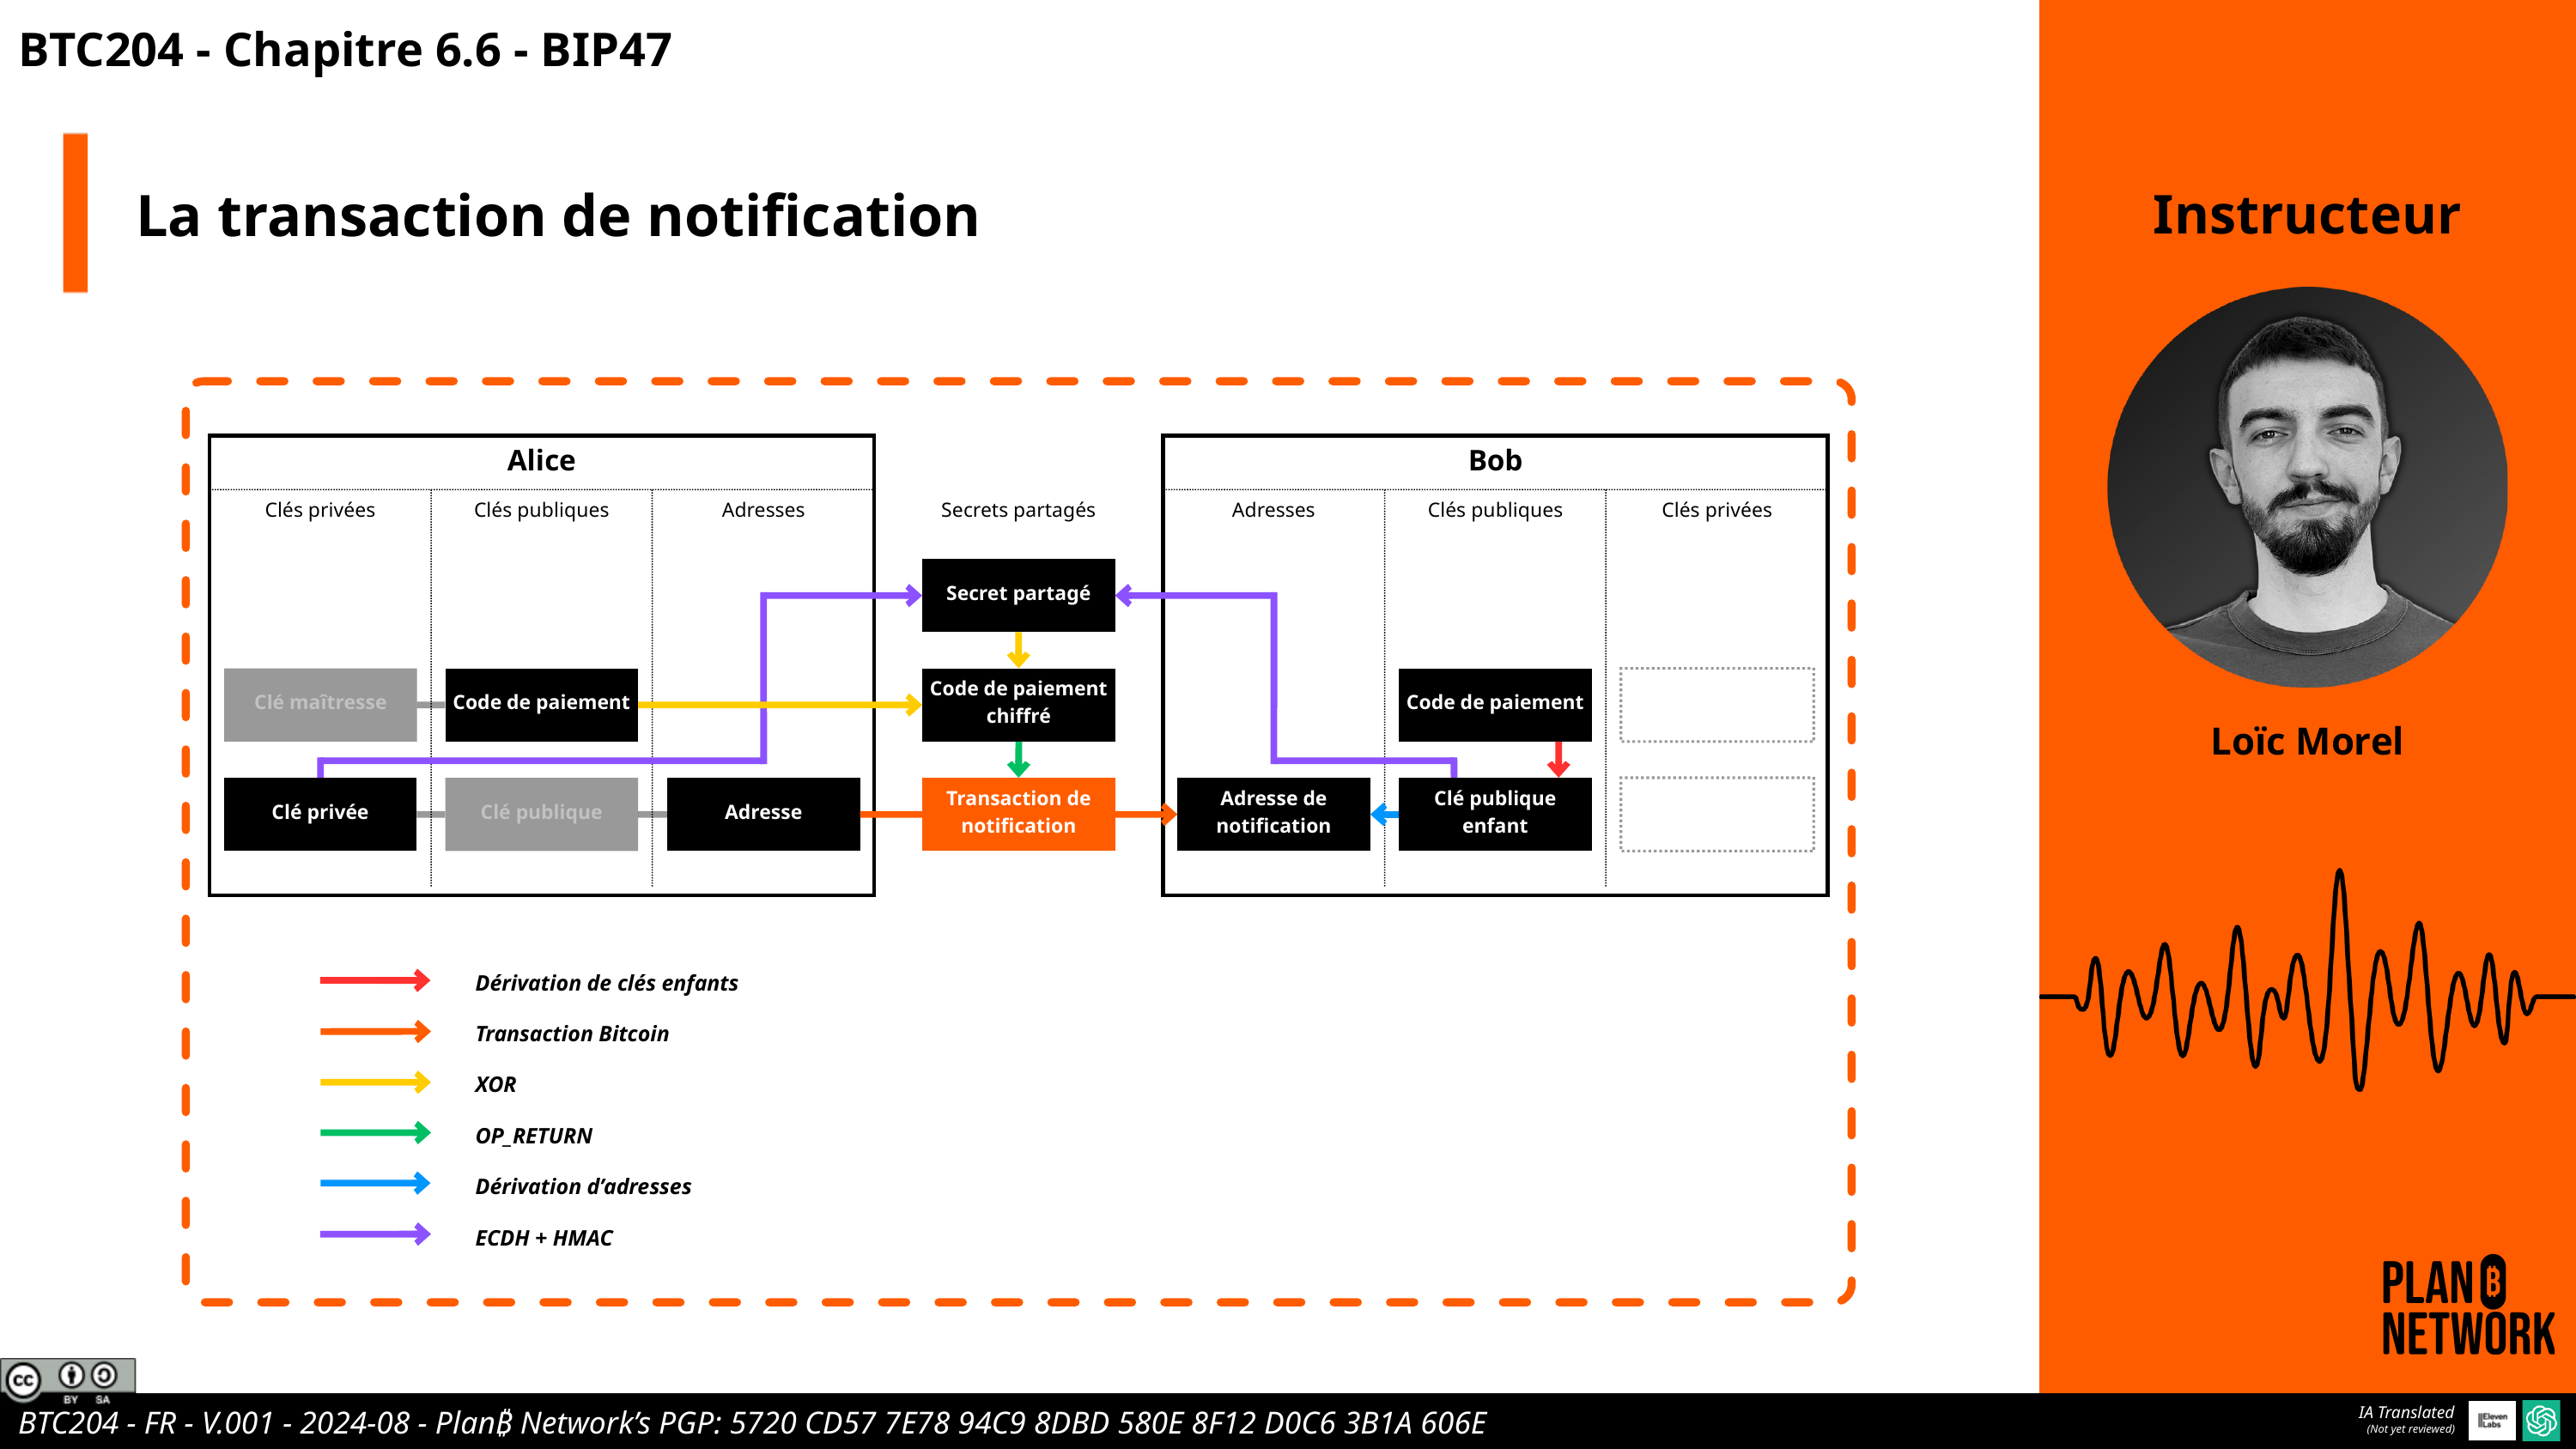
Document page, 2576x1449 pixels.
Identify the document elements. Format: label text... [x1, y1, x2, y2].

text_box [921, 558, 1115, 633]
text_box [2468, 1400, 2517, 1440]
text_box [1163, 435, 1828, 896]
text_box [2522, 1399, 2561, 1442]
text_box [445, 668, 639, 743]
text_box La transaction de notification [136, 167, 1850, 248]
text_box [666, 777, 860, 852]
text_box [209, 435, 875, 896]
text_box [0, 1358, 137, 1390]
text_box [2038, 0, 2576, 1390]
text_box [63, 128, 88, 294]
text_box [1398, 777, 1592, 852]
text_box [921, 777, 1115, 852]
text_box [223, 668, 417, 743]
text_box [921, 668, 1115, 743]
text_box [2465, 1402, 2562, 1446]
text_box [1620, 777, 1814, 852]
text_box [223, 777, 417, 852]
text_box BTC204 - Chapitre 6.6 - BIP47 [18, 10, 1353, 76]
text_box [1620, 668, 1814, 743]
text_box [0, 1392, 2576, 1449]
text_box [1398, 668, 1592, 743]
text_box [445, 777, 639, 852]
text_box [185, 380, 1852, 1303]
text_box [1177, 777, 1371, 852]
